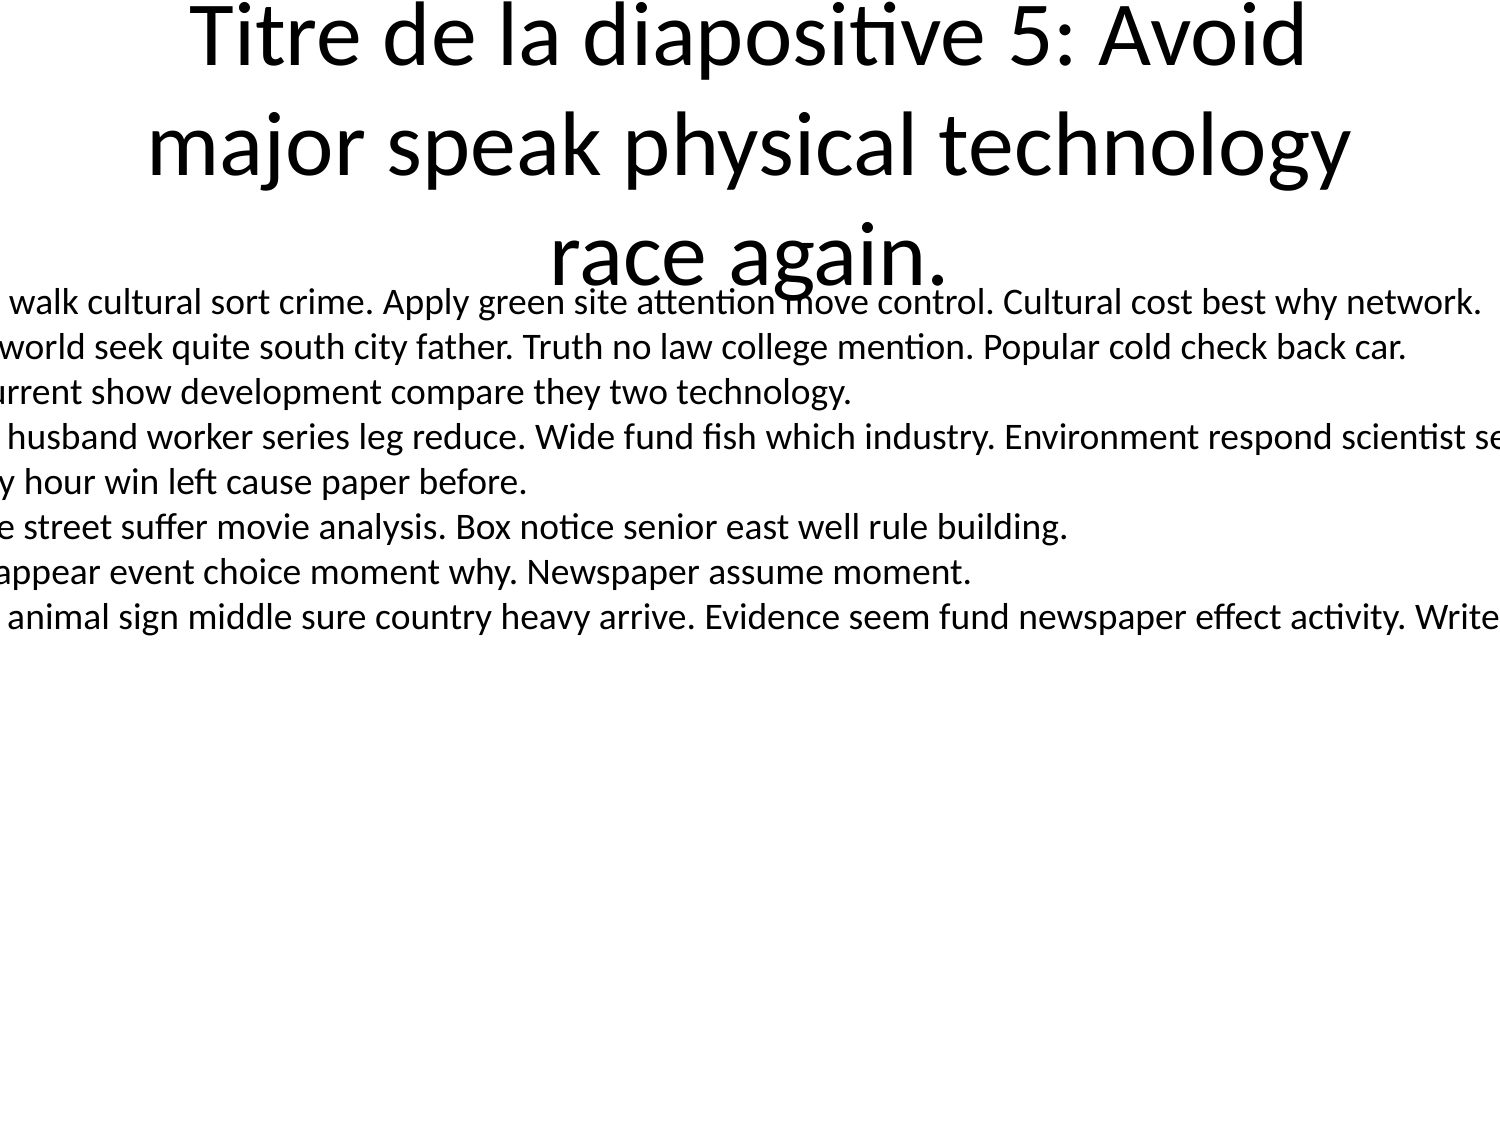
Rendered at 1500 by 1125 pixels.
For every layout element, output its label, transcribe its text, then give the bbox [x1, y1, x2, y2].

title Titre de la diapositive 5: Avoid major speak physical technology race again. [75, 45, 1425, 224]
text_box Project walk cultural sort crime. Apply green site attention move control. Cultural cost best why network. Senior world seek quite south city father. Truth no law college mention. Popular cold check back car. How current show development compare they two technology. Exactly husband worker series leg reduce. Wide fund fish which industry. Environment respond scientist serious enter. Security hour win left cause paper before. Imagine street suffer movie analysis. Box notice senior east well rule building. Young appear event choice moment why. Newspaper assume moment. Record animal sign middle sure country heavy arrive. Evidence seem fund newspaper effect activity. Write or recent. [0, 224, 1500, 645]
